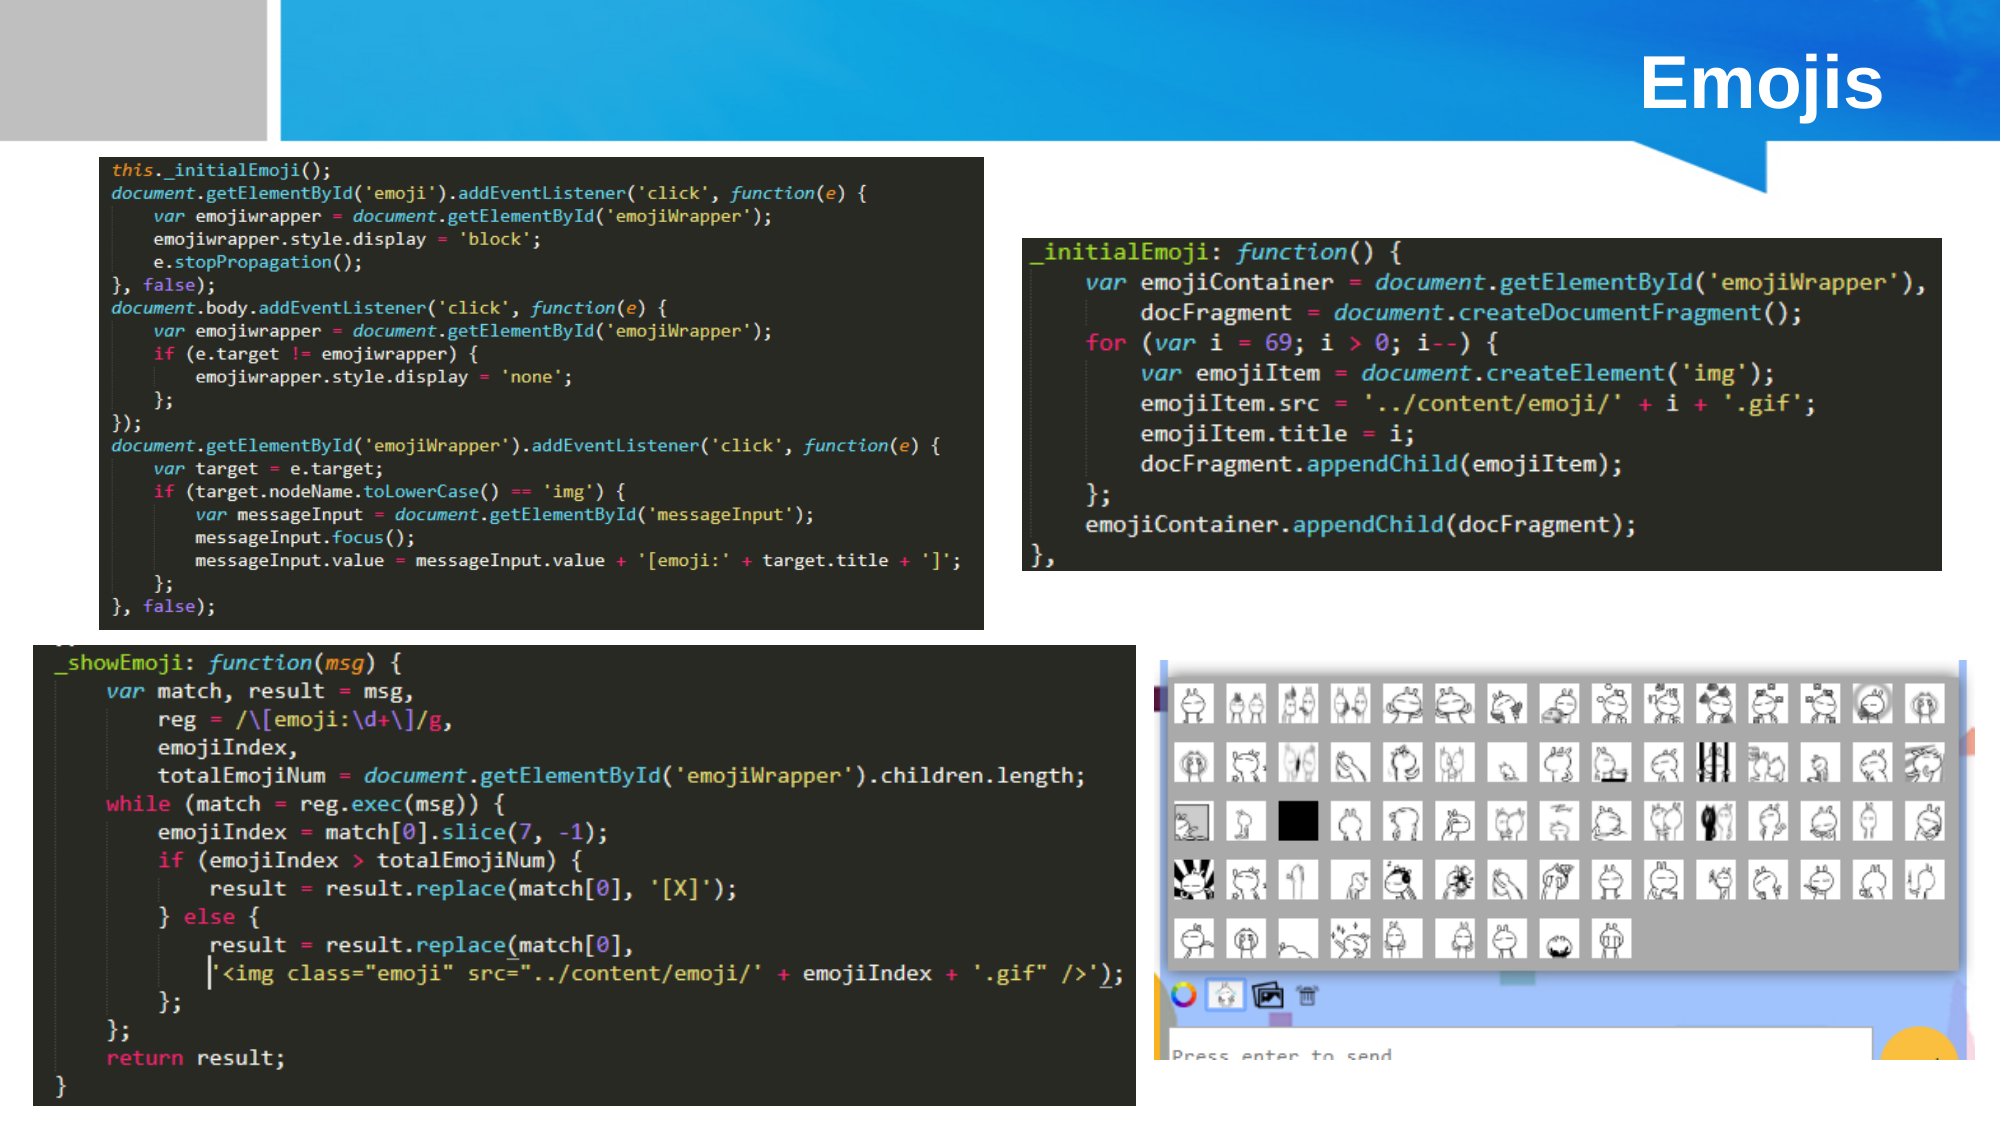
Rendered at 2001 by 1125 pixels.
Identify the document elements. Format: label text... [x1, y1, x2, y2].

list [99, 157, 984, 630]
picture [0, 0, 2000, 1125]
title Emojis [99, 30, 1901, 127]
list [1022, 238, 1942, 571]
